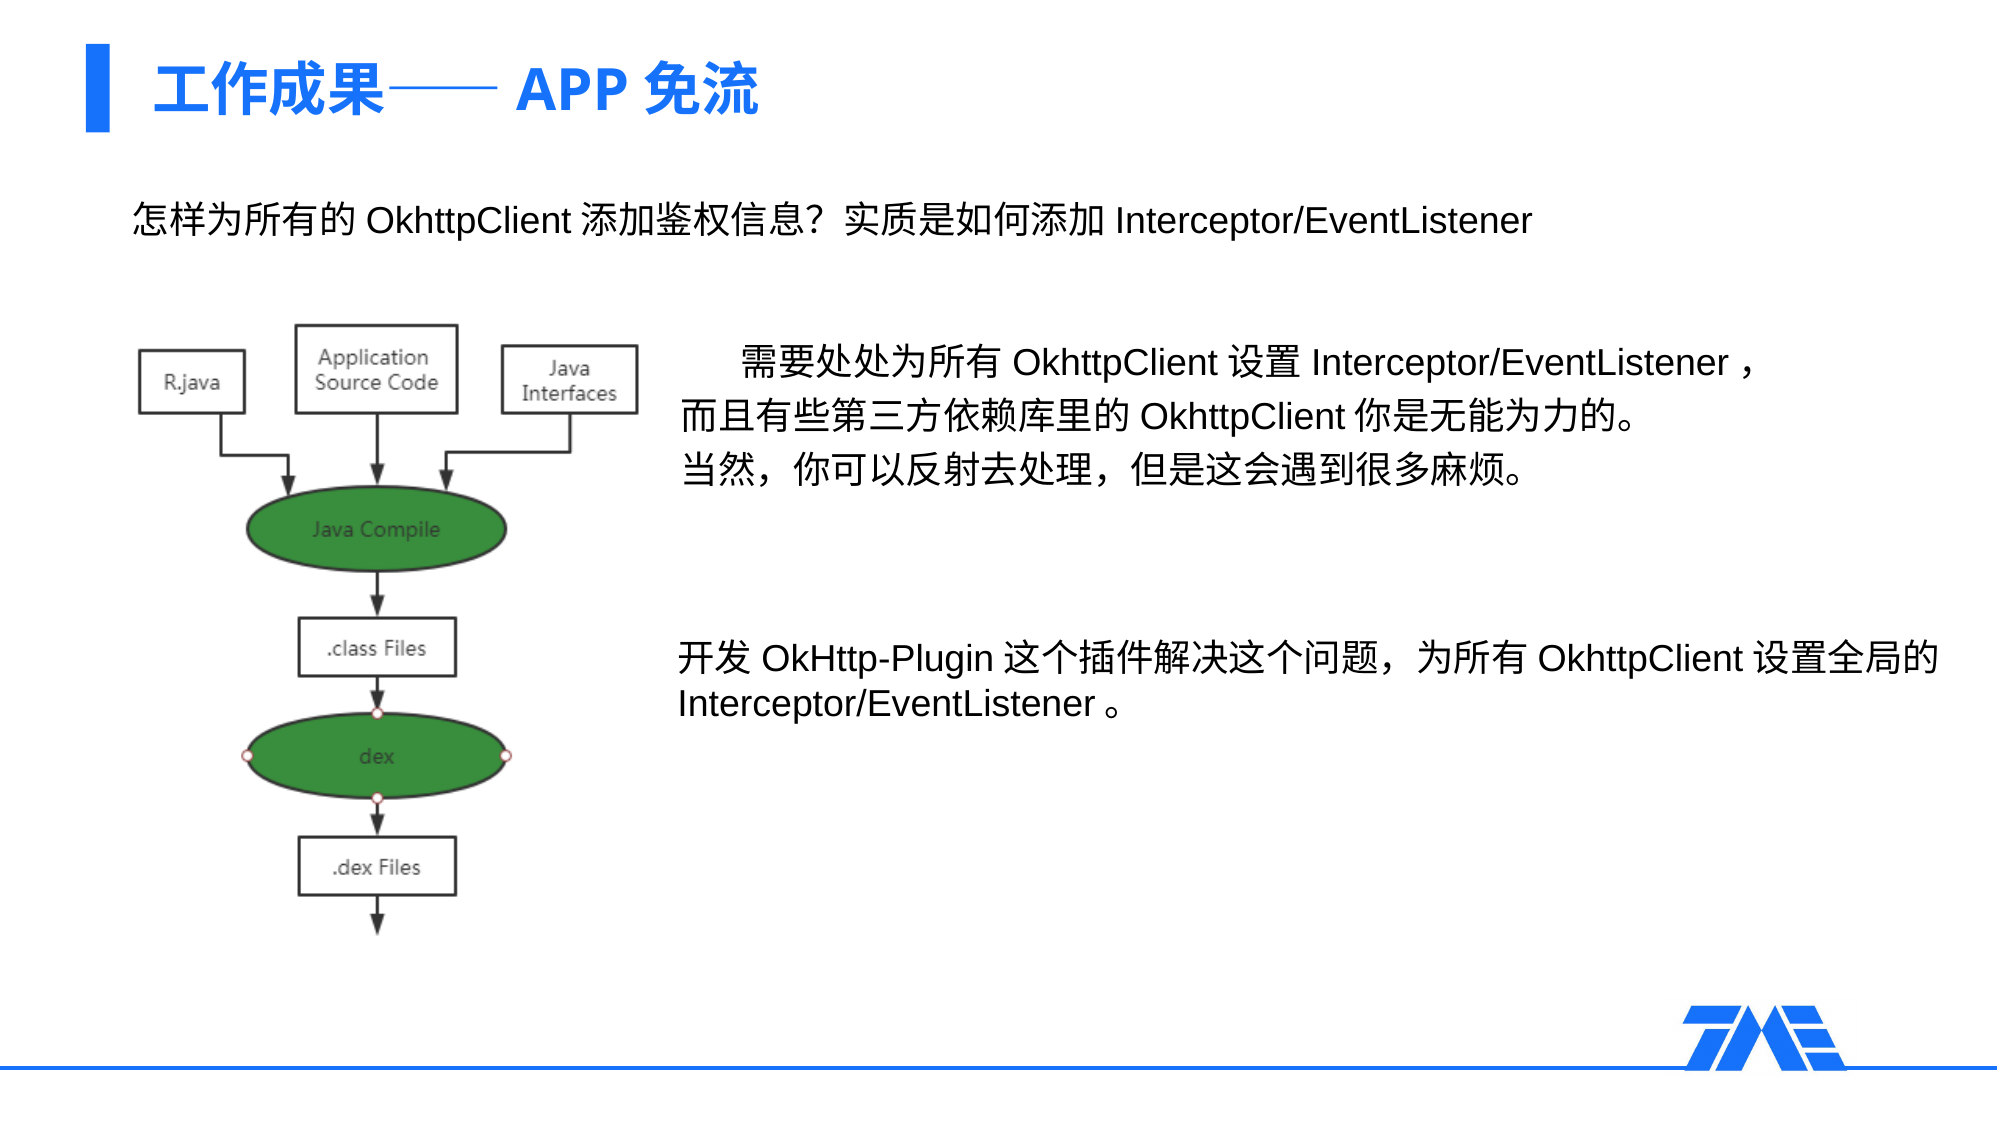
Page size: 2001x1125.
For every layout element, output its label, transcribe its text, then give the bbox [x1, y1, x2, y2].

text_box 需要处处为所有OkhttpClient设置Interceptor/EventListener， 而且有些第三方依赖库里的OkhttpClient你是无能为力的。 当然，你可以反射去处理，但是这会遇到很多麻烦。 [717, 321, 1873, 499]
picture [1664, 998, 1858, 1077]
title 工作成果——APP免流 [137, 0, 1858, 193]
text_box 怎样为所有的OkhttpClient添加鉴权信息？实质是如何添加Interceptor/EventListener [117, 188, 1548, 249]
picture [68, 307, 717, 961]
text_box 开发OkHttp-Plugin这个插件解决这个问题，为所有OkhttpClient设置全局的 Interceptor/EventListener。 [717, 626, 1955, 731]
